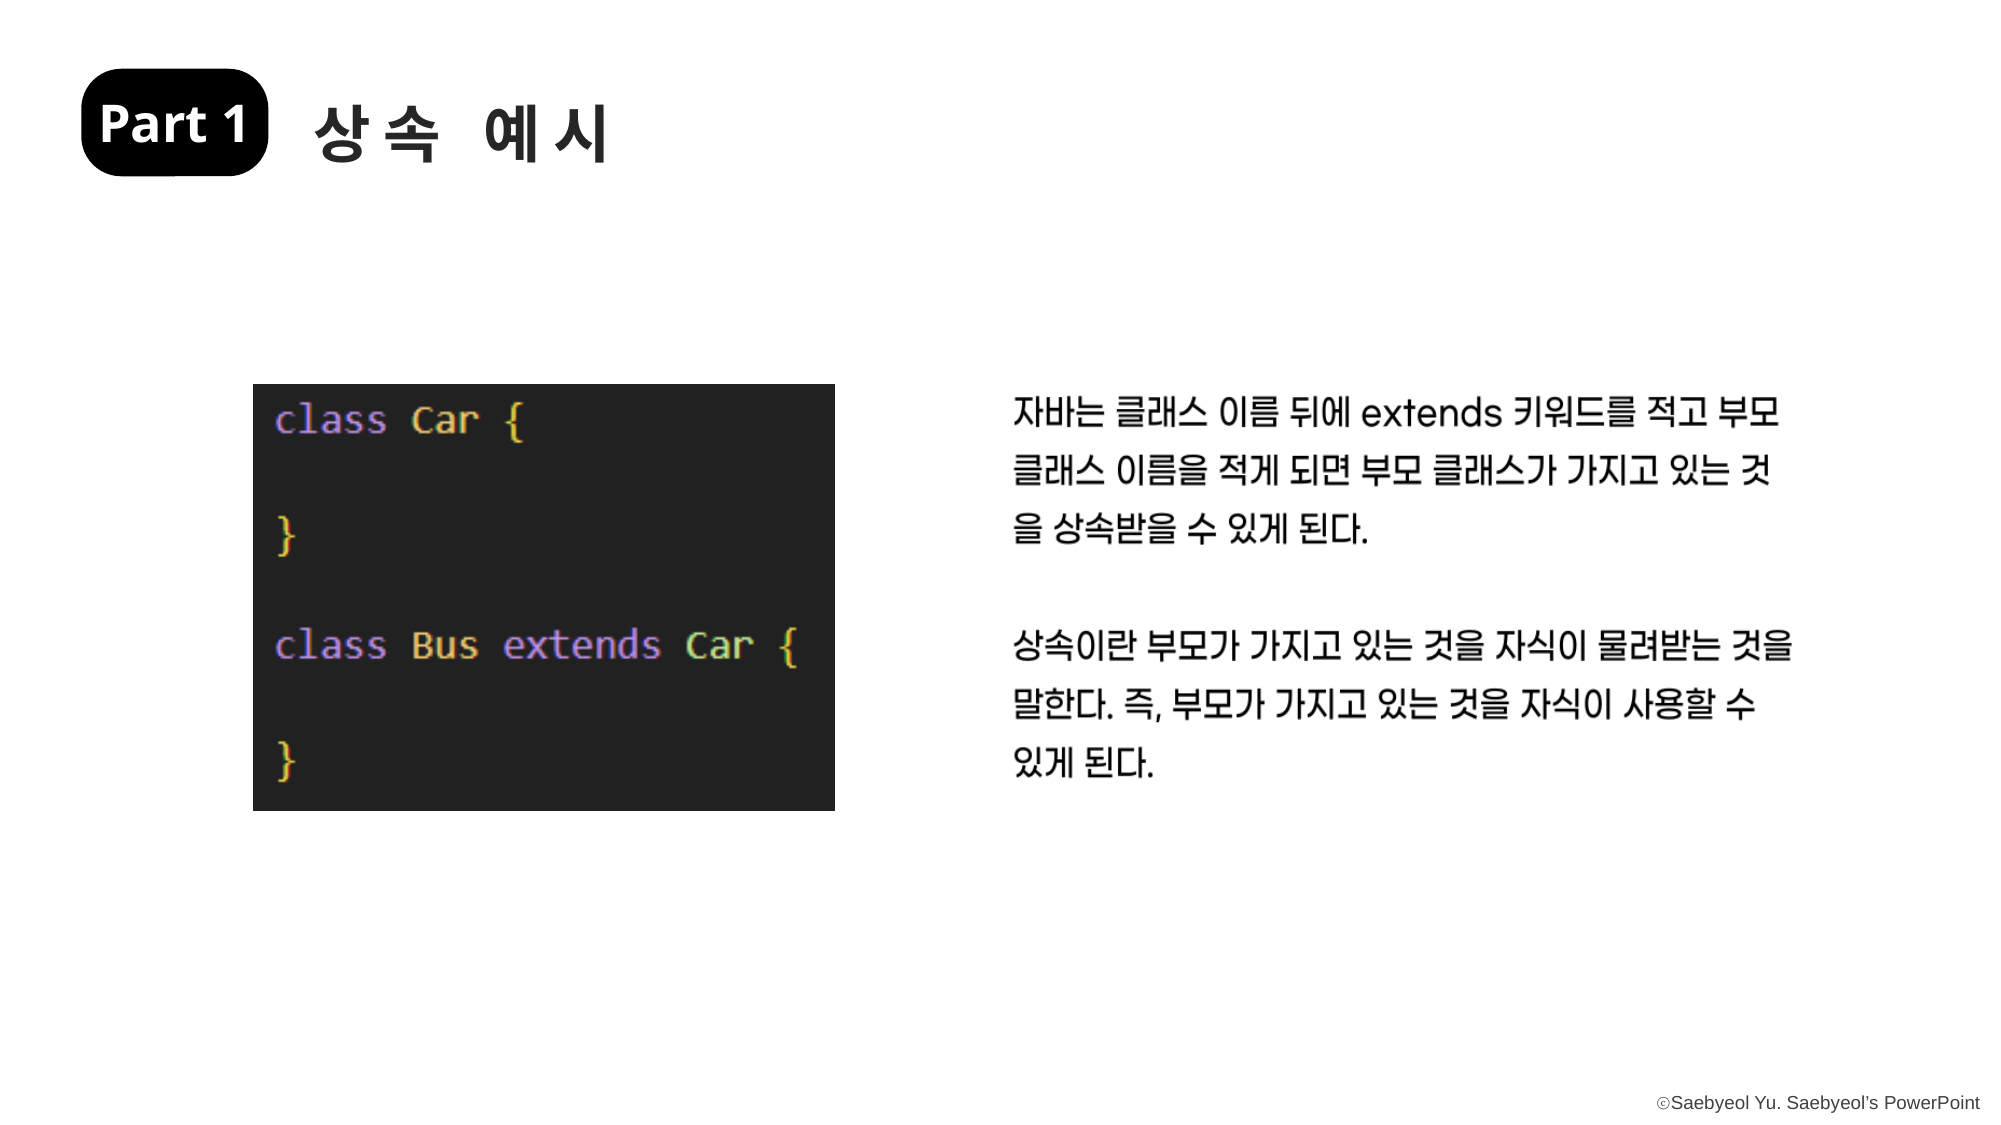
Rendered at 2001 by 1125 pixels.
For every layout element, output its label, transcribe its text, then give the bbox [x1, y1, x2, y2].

picture [1007, 384, 1811, 811]
text_box 상속 예시 [299, 88, 627, 178]
text_box [89, 67, 261, 83]
text_box [88, 161, 262, 178]
text_box Part 1 [83, 83, 267, 161]
picture [253, 384, 835, 811]
